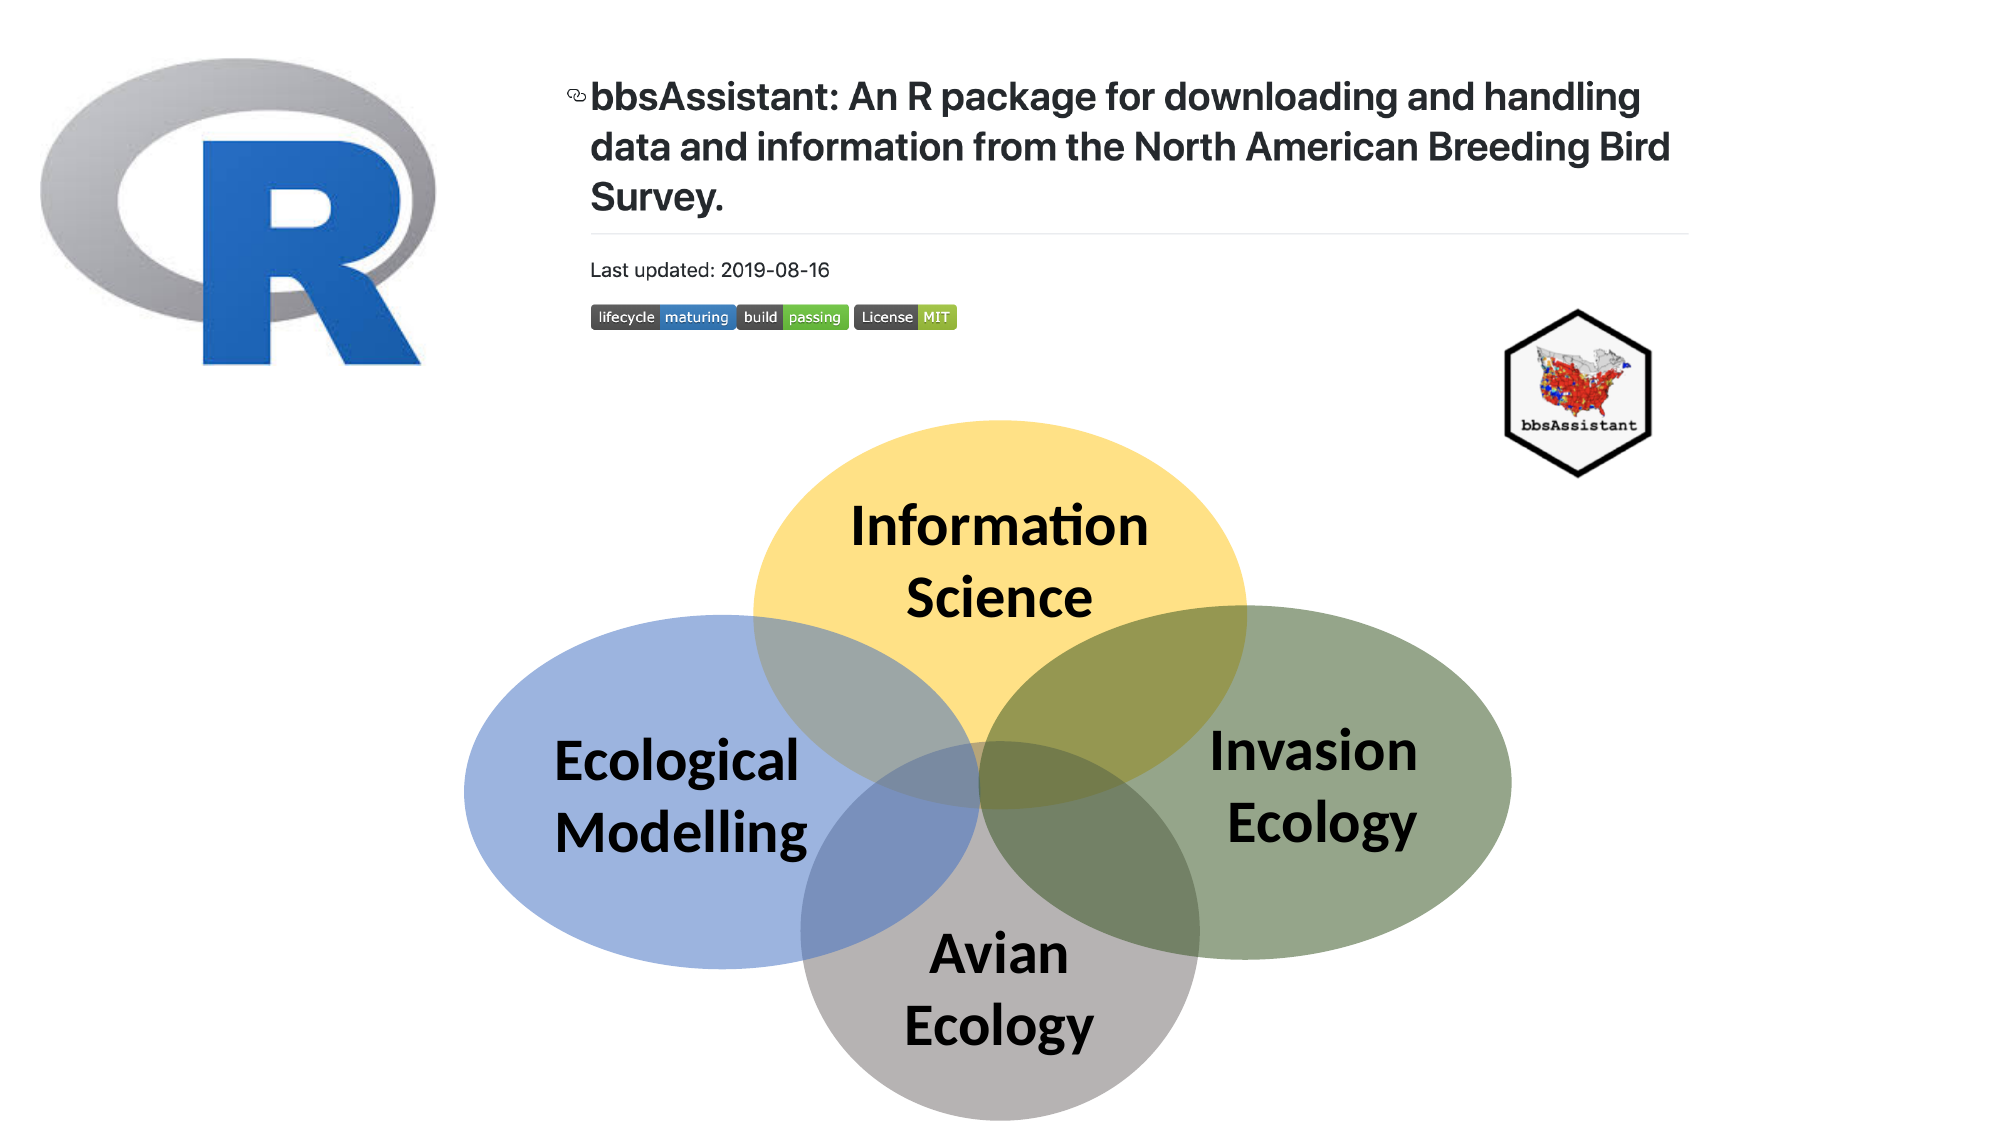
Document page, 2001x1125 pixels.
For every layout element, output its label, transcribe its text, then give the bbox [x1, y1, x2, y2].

text_box Avian Ecology [972, 740, 984, 763]
text_box Invasion Ecology [977, 604, 1513, 961]
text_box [543, 46, 1689, 513]
picture [40, 57, 437, 366]
text_box Information Science [752, 513, 1248, 742]
text_box Ecological Modelling [463, 613, 980, 971]
text_box Avian Ecology [802, 811, 1199, 1122]
